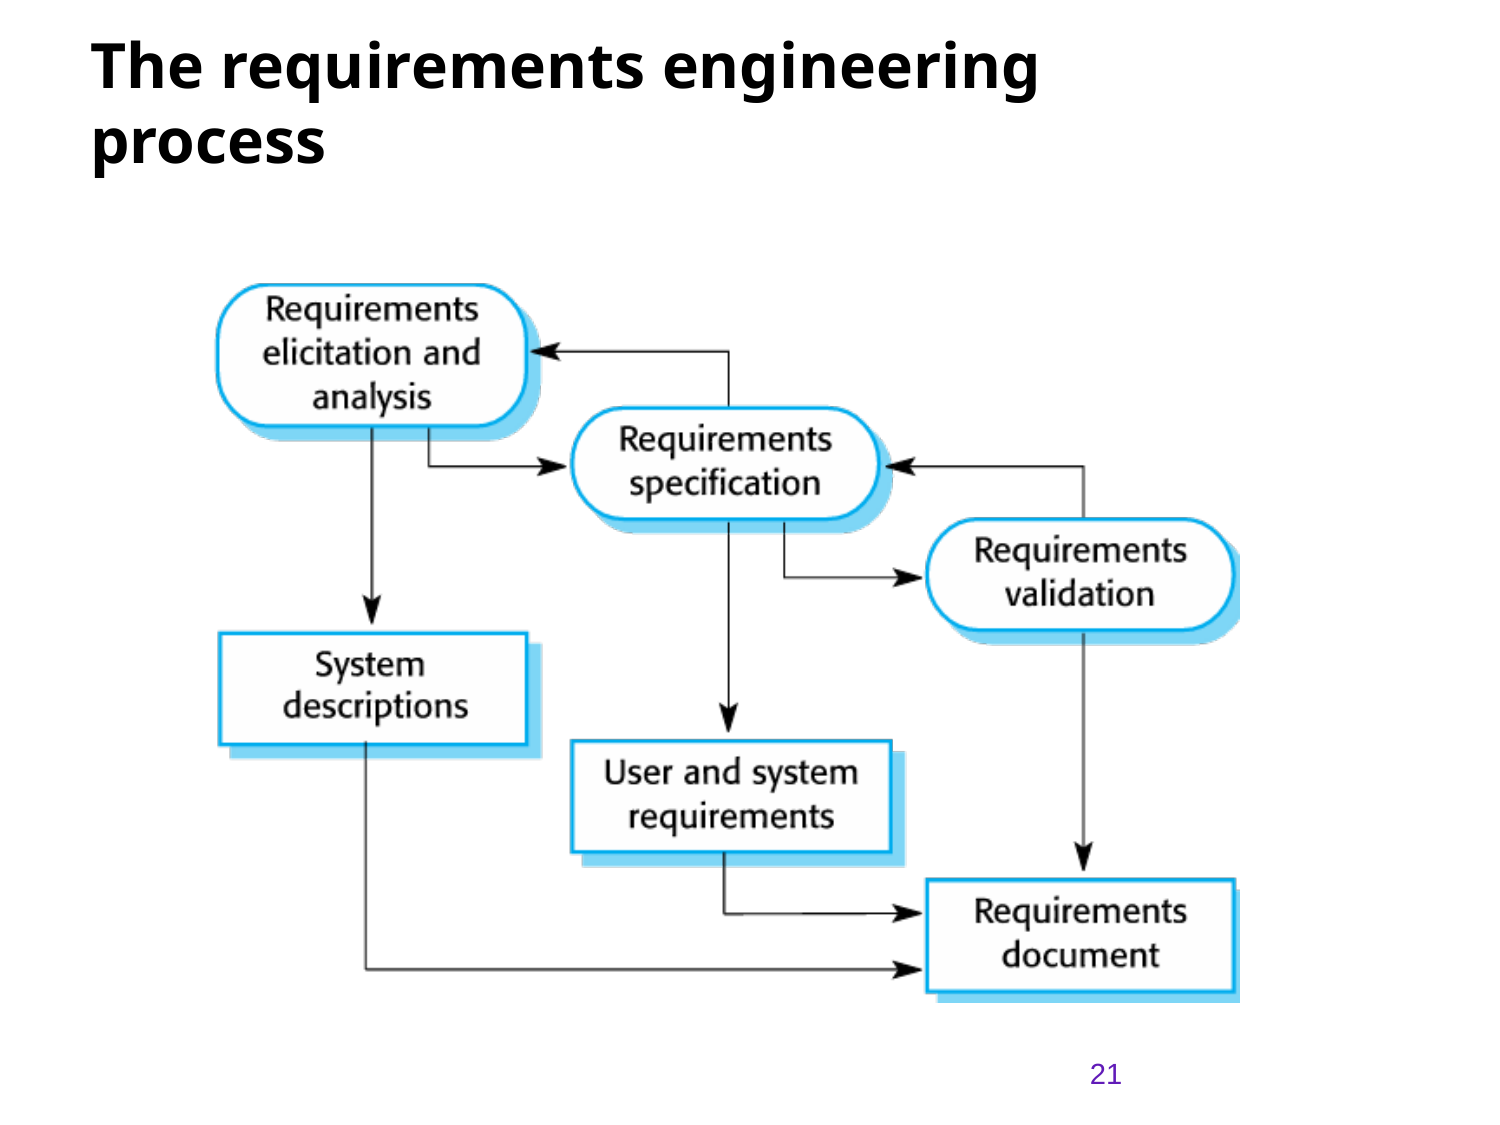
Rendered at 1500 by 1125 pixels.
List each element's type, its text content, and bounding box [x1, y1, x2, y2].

slide_number ‹#› [1074, 1042, 1425, 1103]
title The requirements engineering process [75, 45, 1272, 233]
picture [199, 281, 1240, 1004]
